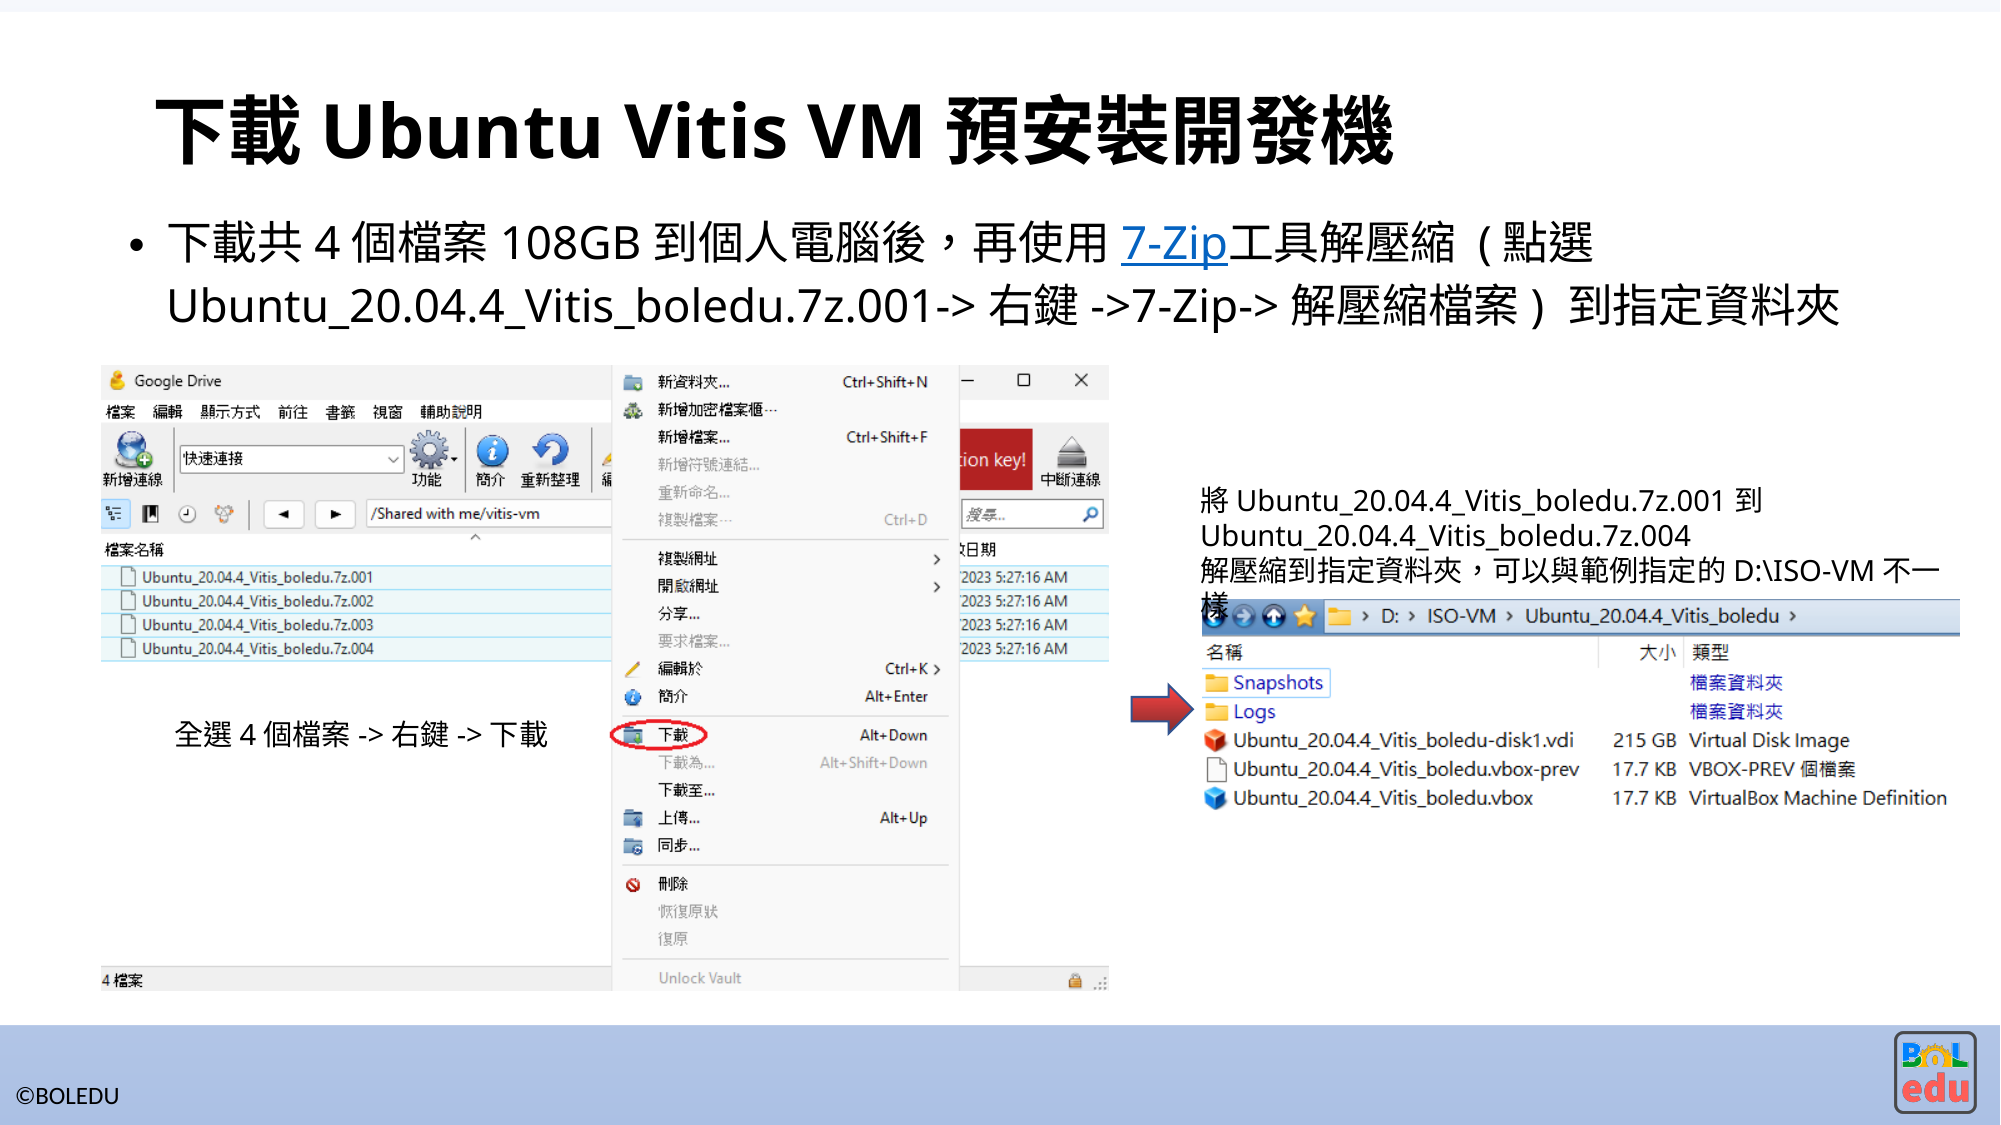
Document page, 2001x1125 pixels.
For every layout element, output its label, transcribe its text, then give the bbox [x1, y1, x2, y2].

picture [1202, 599, 1960, 820]
text_box [1130, 682, 1195, 737]
list 下載共4個檔案108GB到個人電腦後，再使用7-Zip工具解壓縮 (點選Ubuntu_20.04.4_Vitis_boledu.7z.001->右鍵->7-Zip->解壓縮檔案) 到指定資料夾 [113, 206, 1949, 342]
title 下載Ubuntu Vitis VM預安裝開發機 [137, 25, 1863, 206]
picture [100, 365, 1109, 991]
picture [1894, 1031, 1981, 1114]
text_box 將Ubuntu_20.04.4_Vitis_boledu.7z.001到 Ubuntu_20.04.4_Vitis_boledu.7z.004 解壓縮到指定資料夾，可以與範例指定的D:\ISO-VM不一樣 [1185, 475, 1981, 630]
